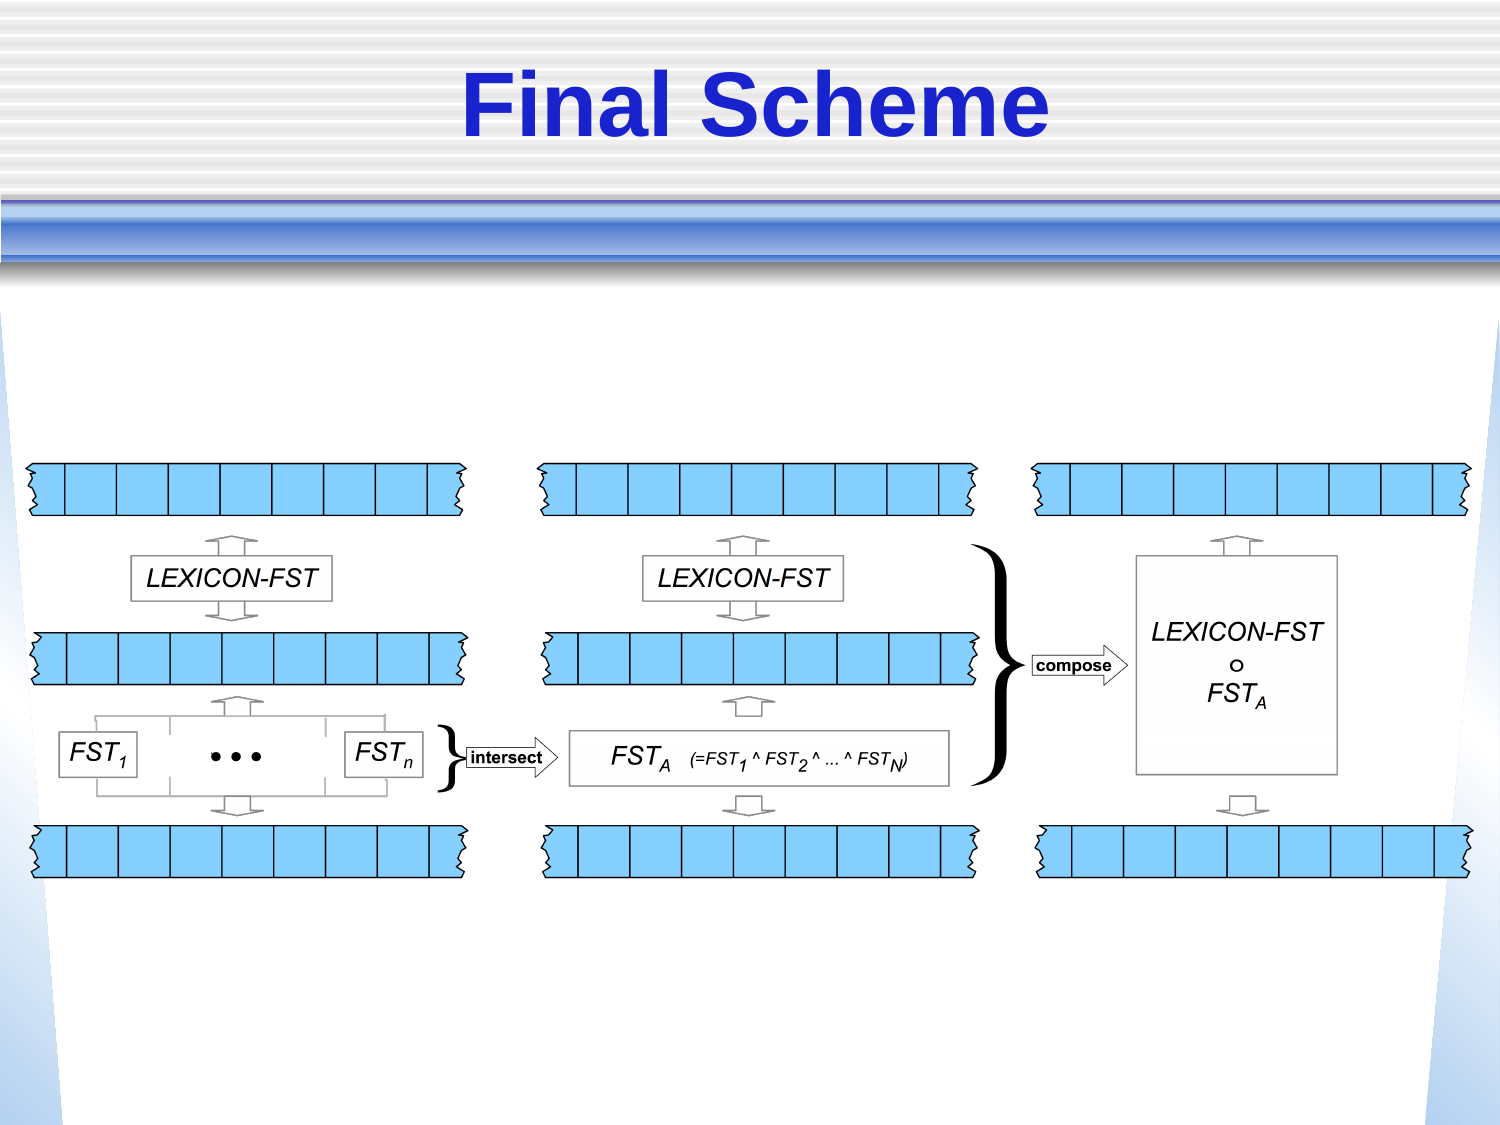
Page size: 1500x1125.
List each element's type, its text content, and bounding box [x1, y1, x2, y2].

title Final Scheme [24, 12, 1488, 188]
picture [0, 0, 1500, 194]
picture [24, 462, 1475, 879]
